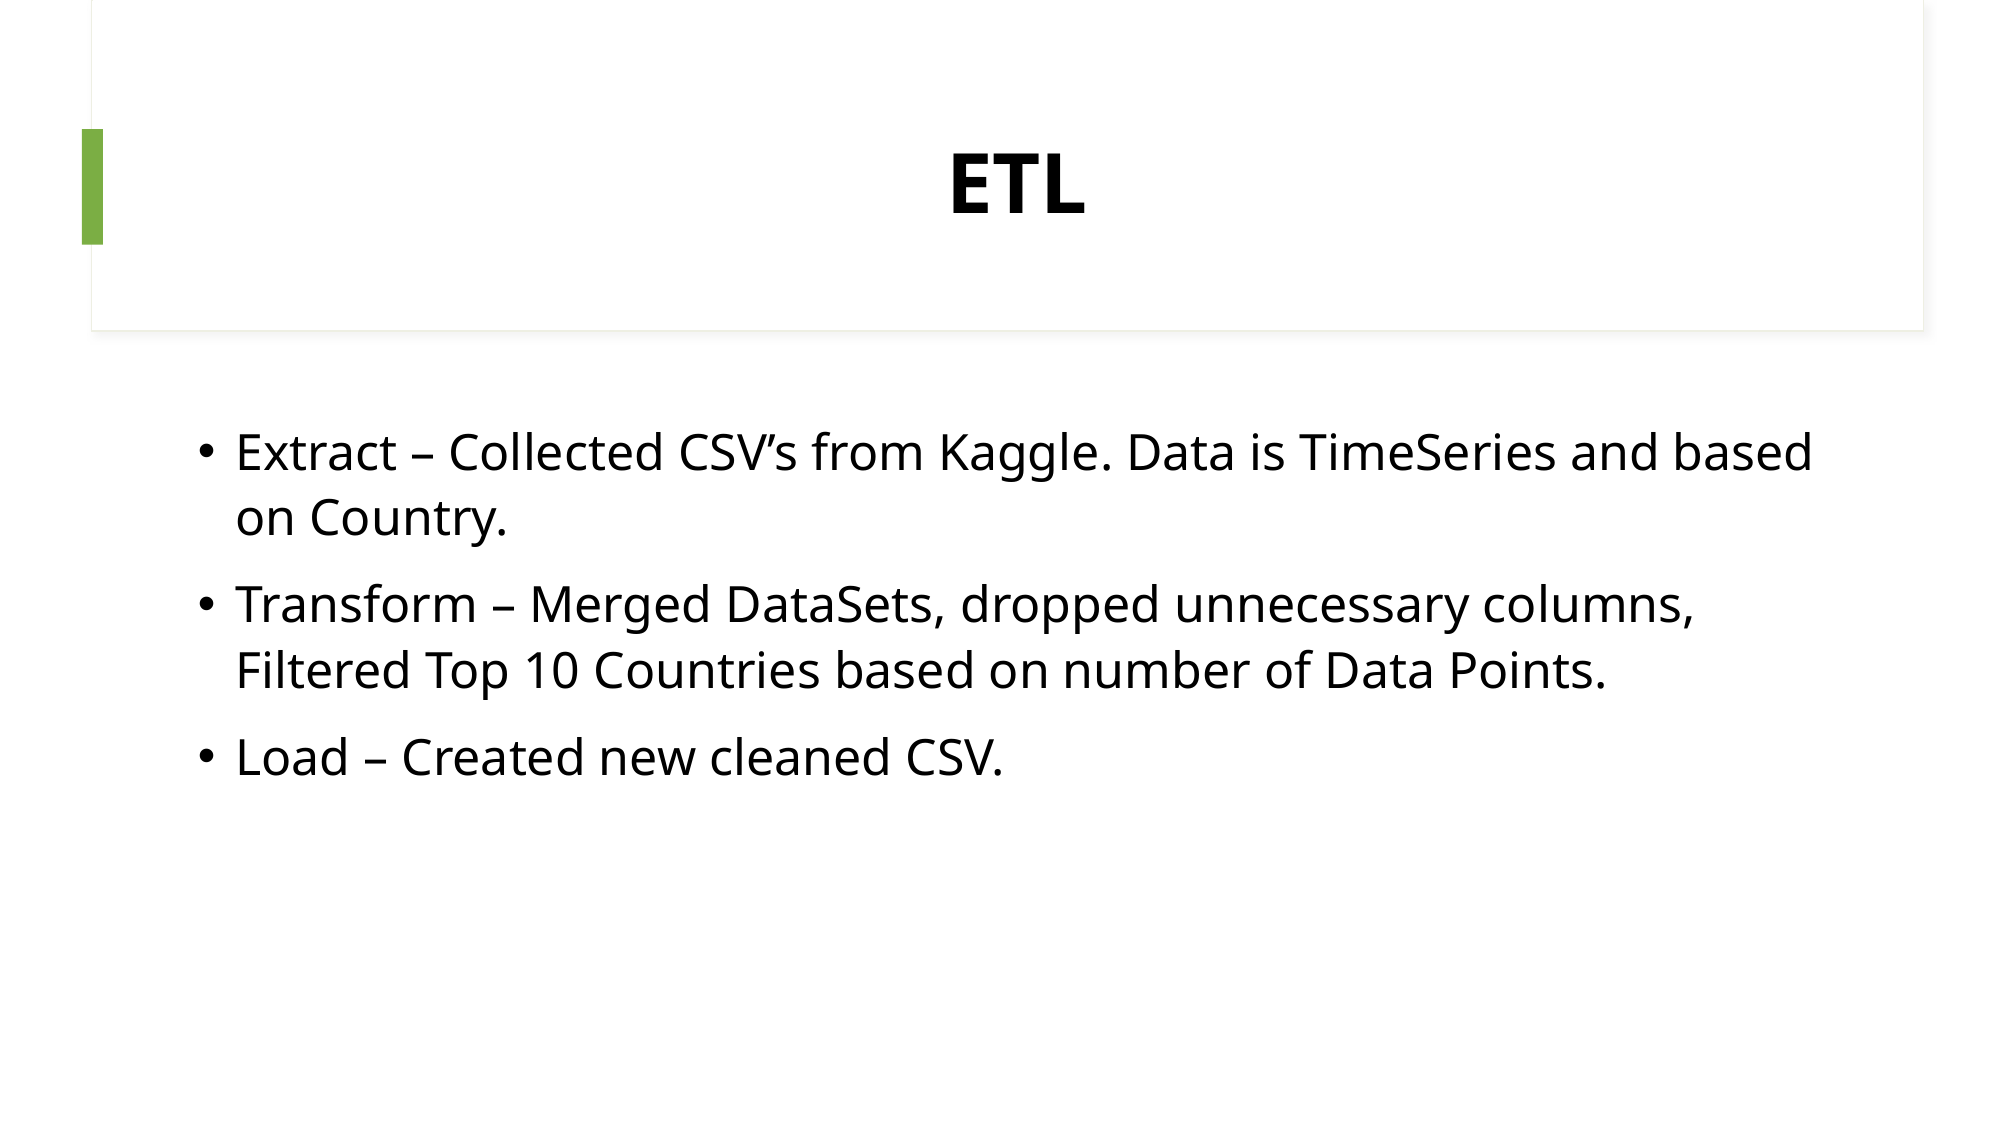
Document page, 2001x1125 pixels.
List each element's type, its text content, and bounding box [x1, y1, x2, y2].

title ETL [183, 90, 1851, 284]
list Extract – Collected CSV’s from Kaggle. Data is TimeSeries and based on Country. Transform – Merged DataSets, dropped unnecessary columns, Filtered Top 10 Countries based on number of Data Points. Load – Created new cleaned CSV. [183, 406, 1851, 1013]
